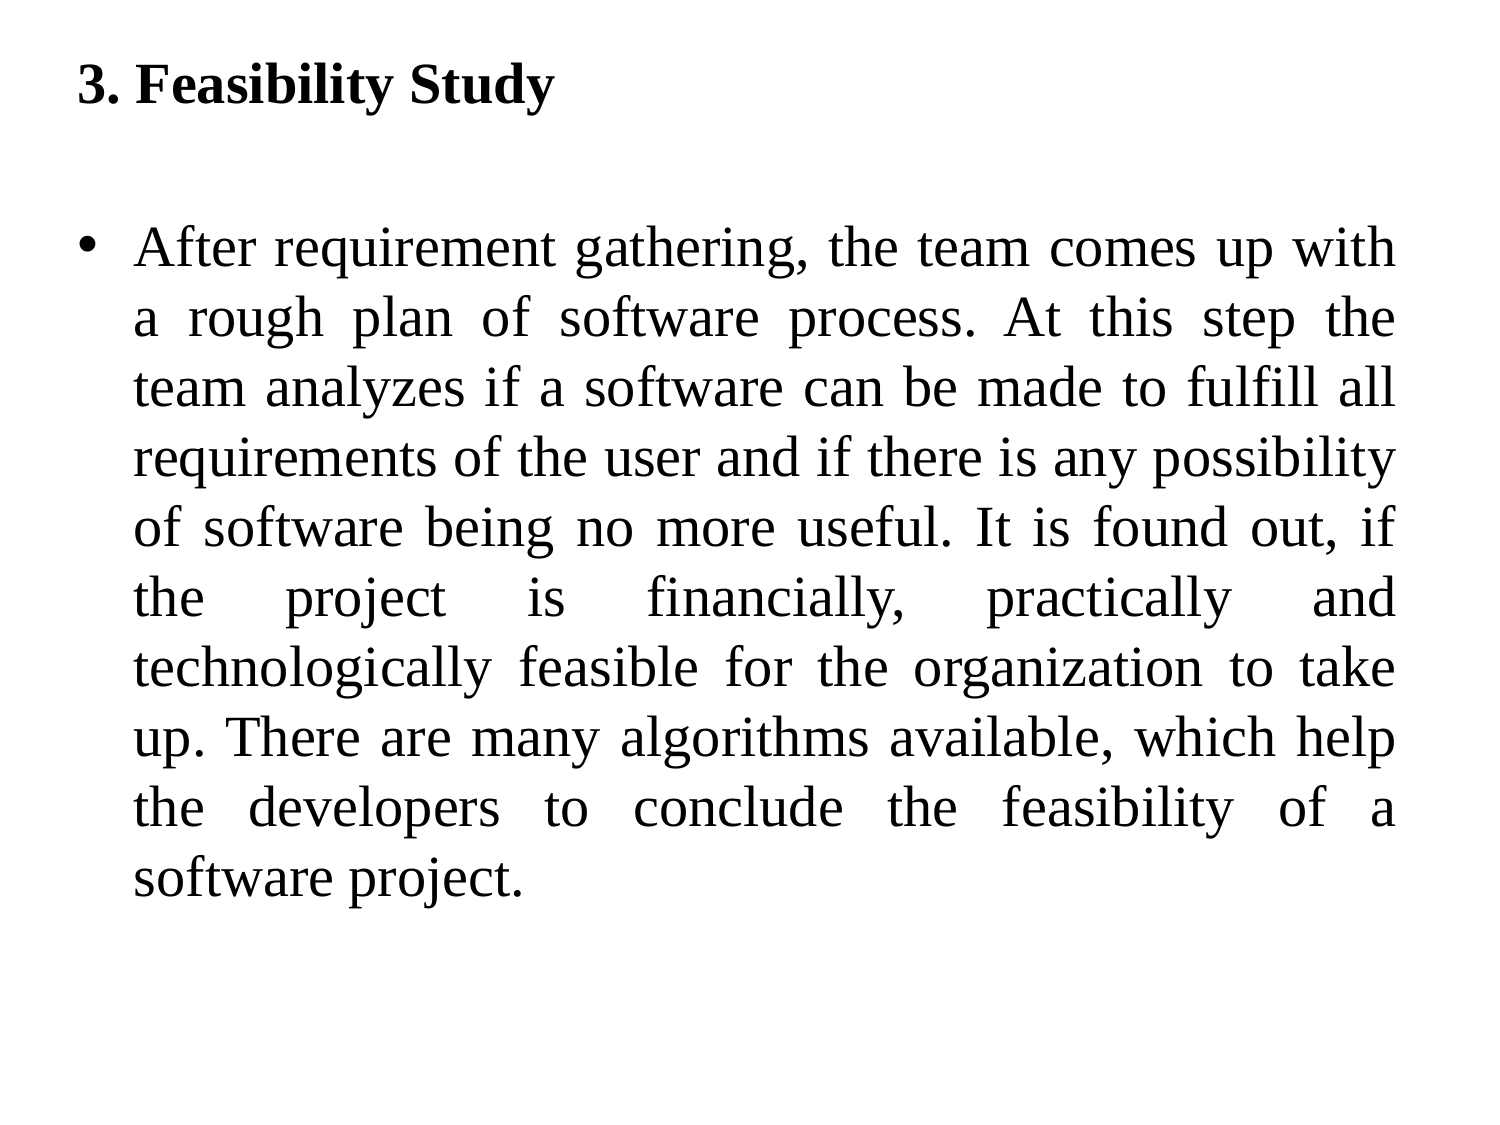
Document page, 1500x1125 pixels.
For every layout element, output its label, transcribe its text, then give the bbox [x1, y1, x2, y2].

list 3. Feasibility Study After requirement gathering, the team comes up with a rough plan of software process. At this step the team analyzes if a software can be made to fulfill all requirements of the user and if there is any possibility of software being no more useful. It is found out, if the project is financially, practically and technologically feasible for the organization to take up. There are many algorithms available, which help the developers to conclude the feasibility of a software project. [62, 37, 1413, 780]
